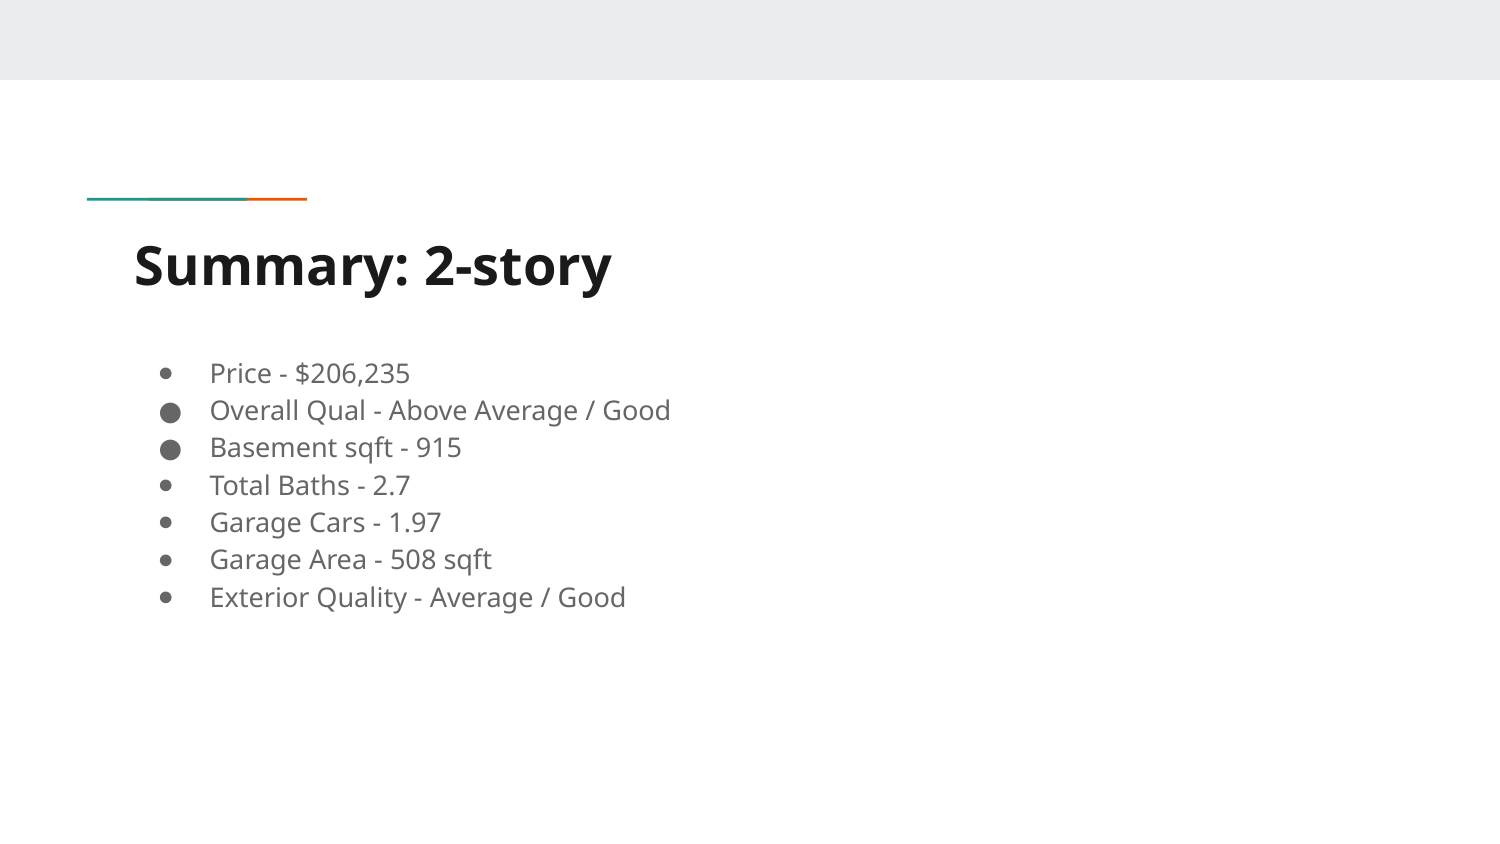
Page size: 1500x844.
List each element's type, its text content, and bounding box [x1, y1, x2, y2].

list Price - $206,235 Overall Qual - Above Average / Good Basement sqft - 915 Total Baths - 2.7 Garage Cars - 1.97 Garage Area - 508 sqft Exterior Quality - Average / Good [119, 341, 1381, 712]
title Summary: 2-story [119, 216, 1381, 305]
